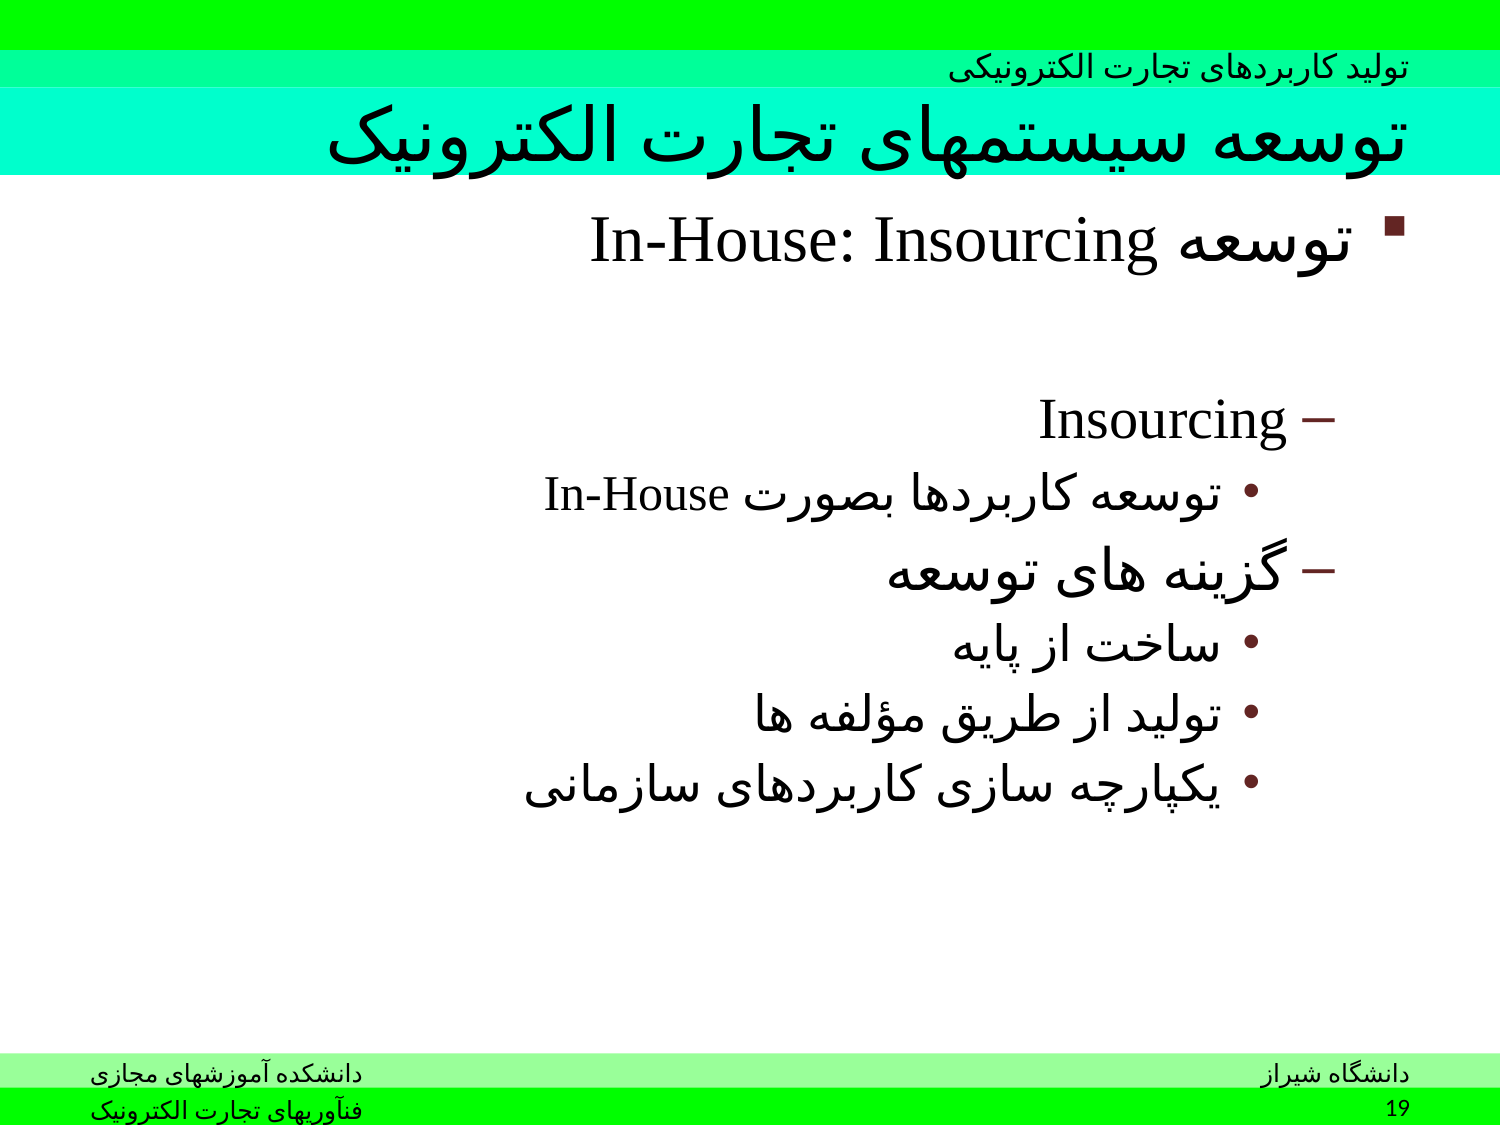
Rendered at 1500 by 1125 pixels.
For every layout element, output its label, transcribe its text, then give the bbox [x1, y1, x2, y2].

slide_number 19 [1074, 1087, 1425, 1125]
title توسعه سیستمهای تجارت الکترونیک [75, 87, 1425, 175]
list توسعه In-House: Insourcing Insourcing توسعه کاربردها بصورت In-House گزینه های توسعه ساخت از پایه تولید از طریق مؤلفه ها یکپارچه سازی کاربردهای سازمانی [75, 187, 1425, 1005]
